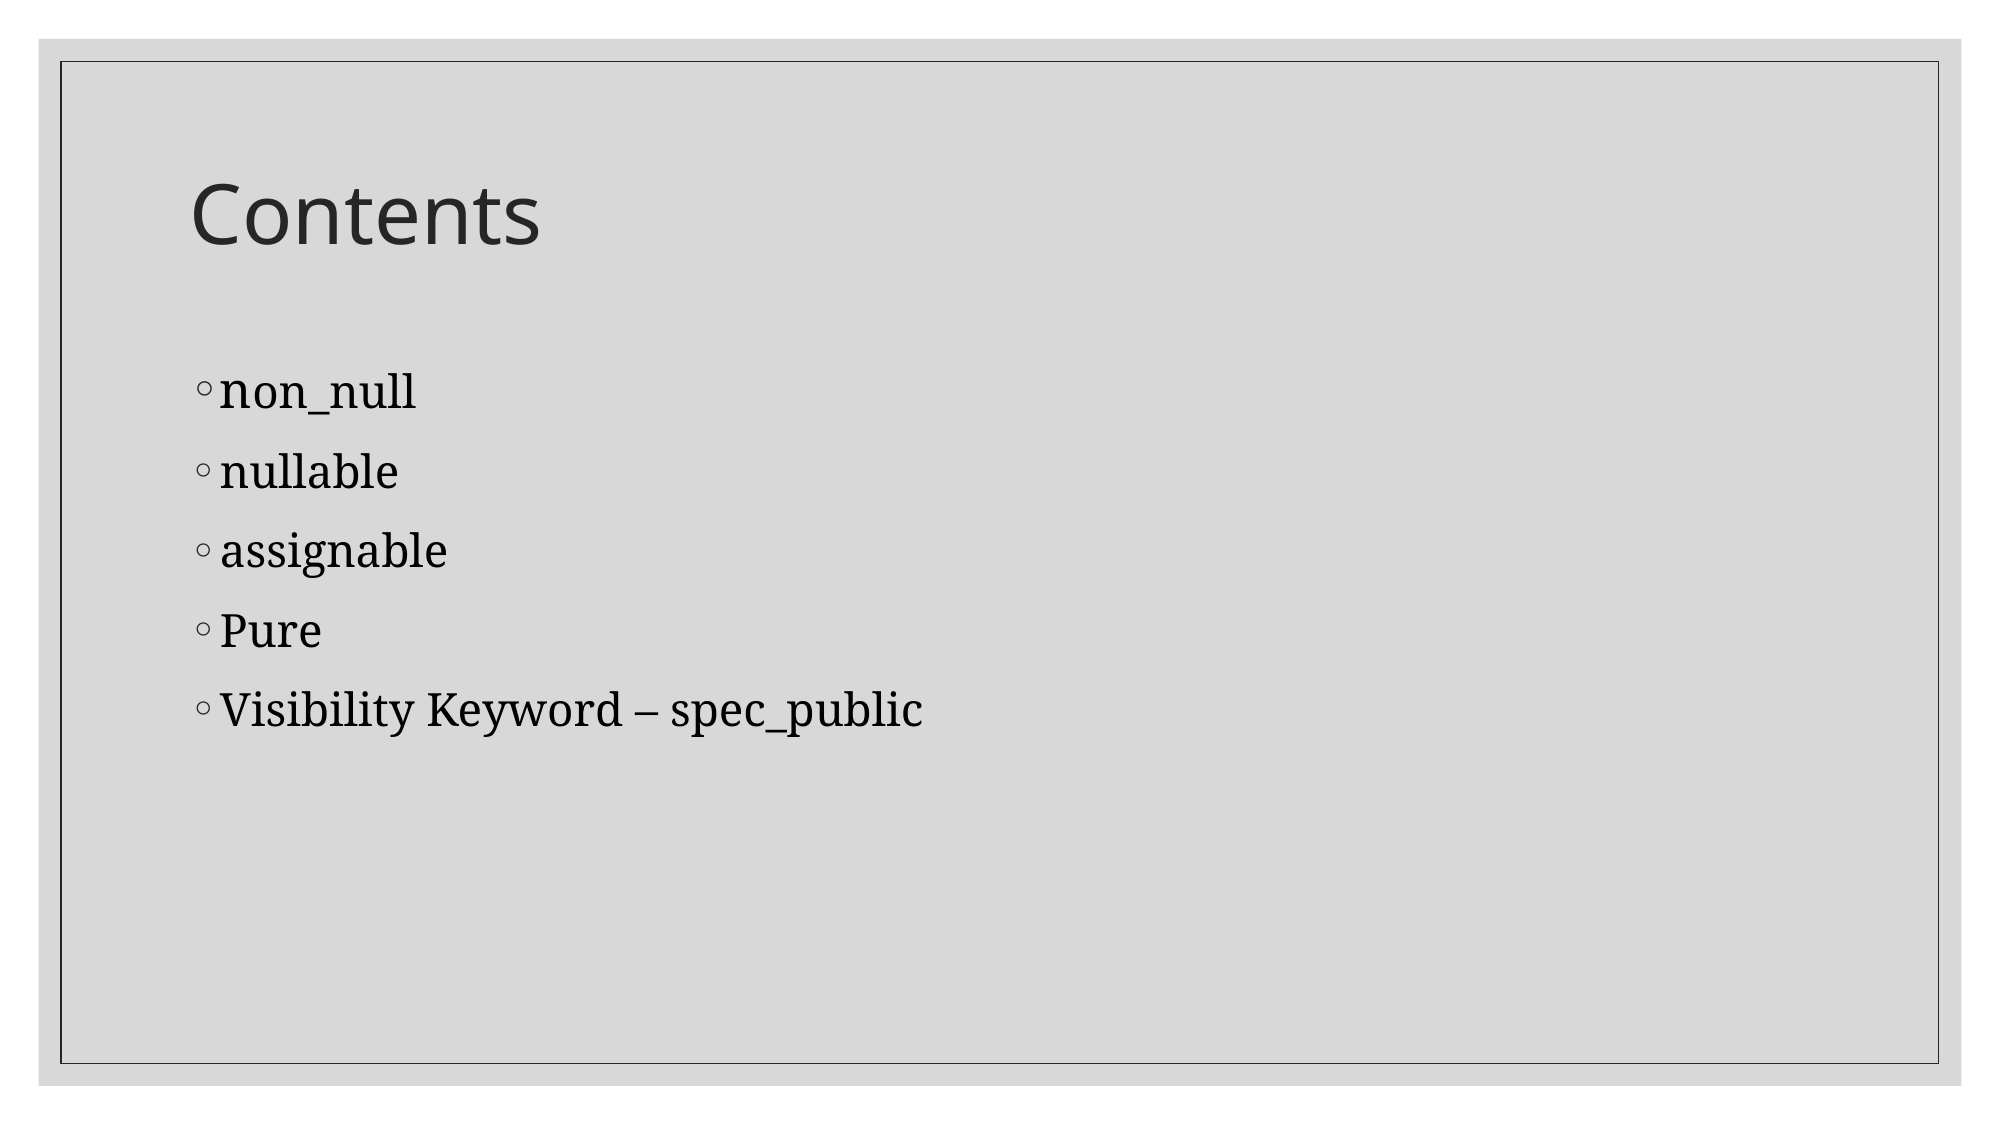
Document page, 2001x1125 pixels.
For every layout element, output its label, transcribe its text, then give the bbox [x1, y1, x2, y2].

list non_null nullable assignable Pure Visibility Keyword – spec_public [174, 345, 1825, 977]
title Contents [174, 105, 1825, 331]
